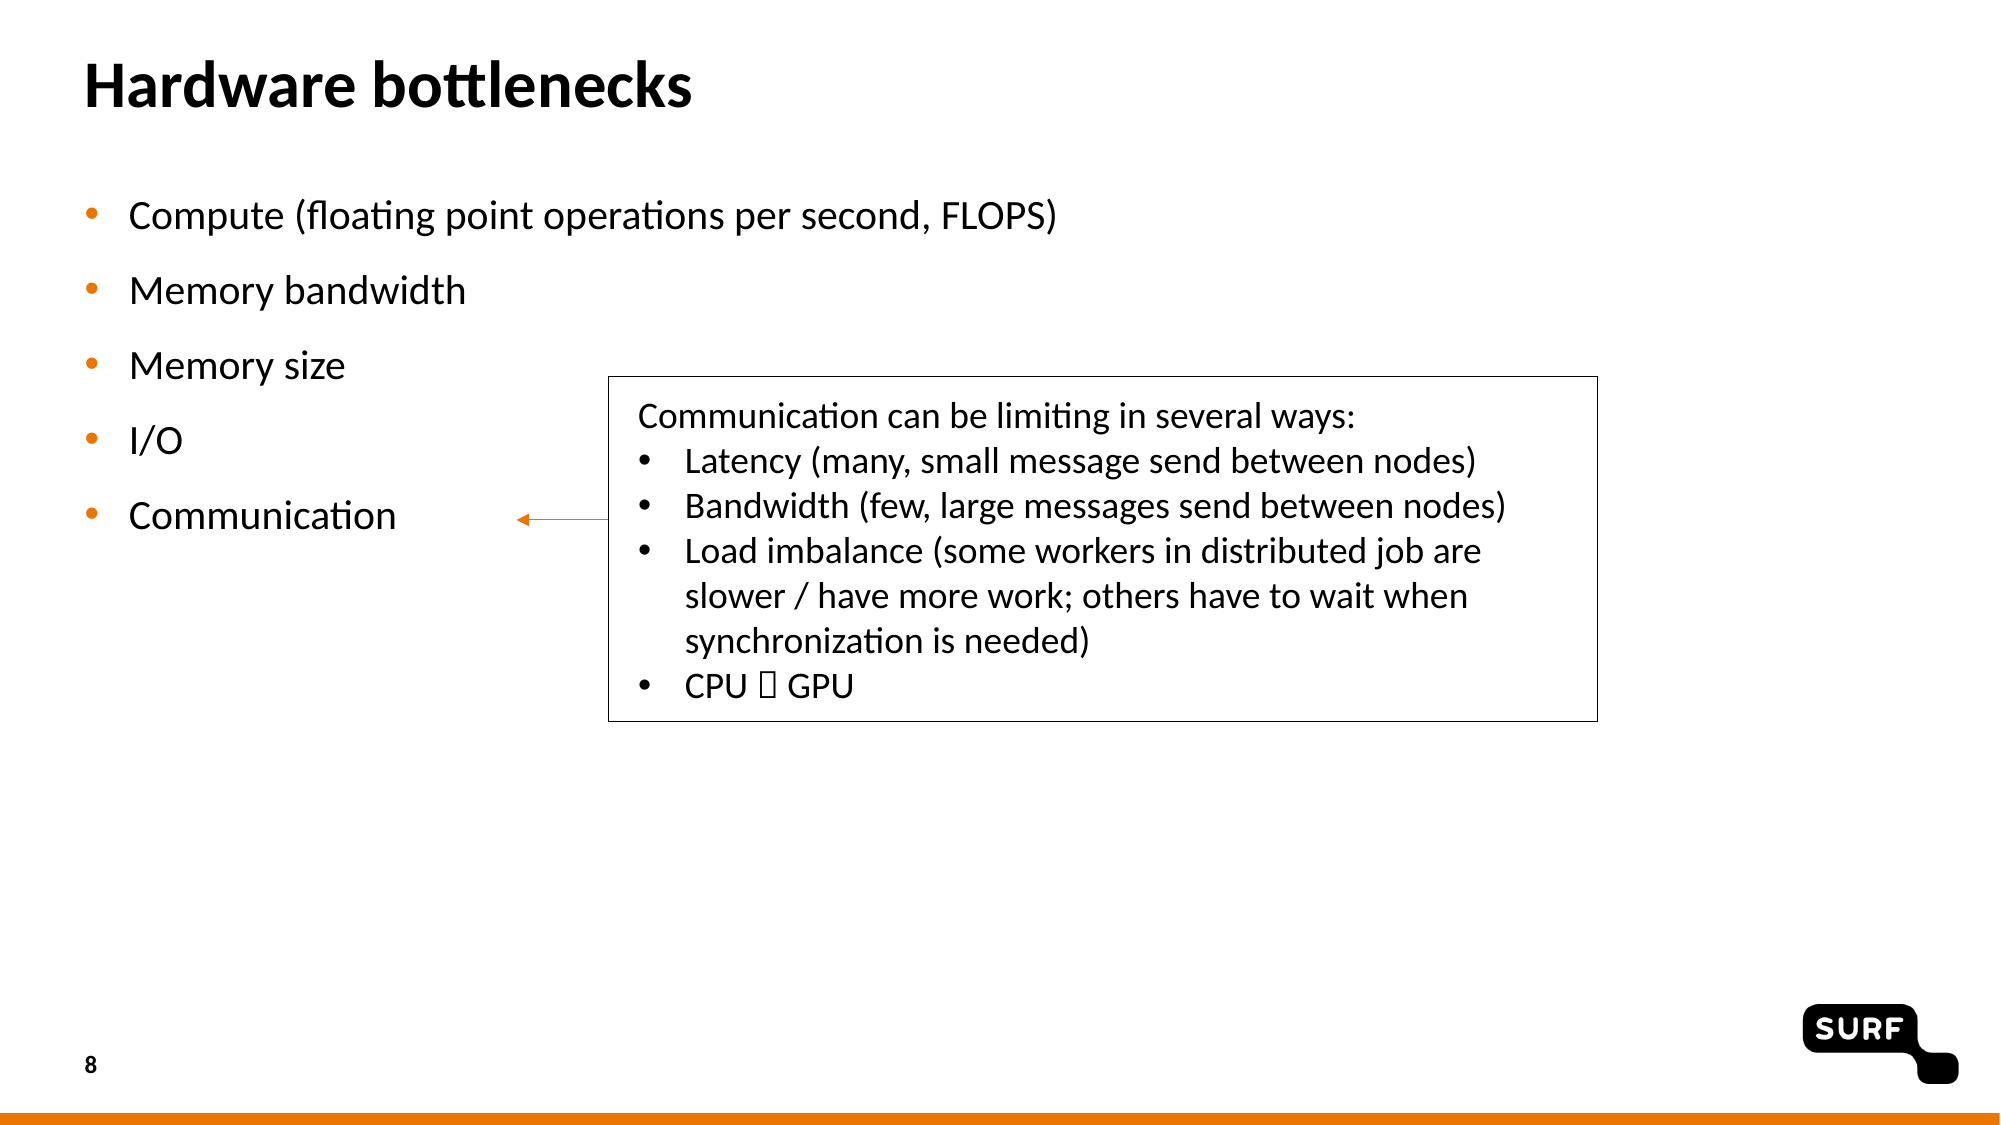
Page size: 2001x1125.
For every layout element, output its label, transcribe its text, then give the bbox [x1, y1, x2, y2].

title Hardware bottlenecks [85, 44, 1914, 144]
list Compute (floating point operations per second, FLOPS) Memory bandwidth Memory size I/O Communication [84, 187, 1706, 919]
slide_number 8 [84, 1045, 149, 1082]
text_box Communication can be limiting in several ways: Latency (many, small message send between nodes) Bandwidth (few, large messages send between nodes) Load imbalance (some workers in distributed job are slower / have more work; others have to wait when synchronization is needed) CPU  GPU [608, 376, 1598, 722]
picture [1802, 1004, 1959, 1084]
